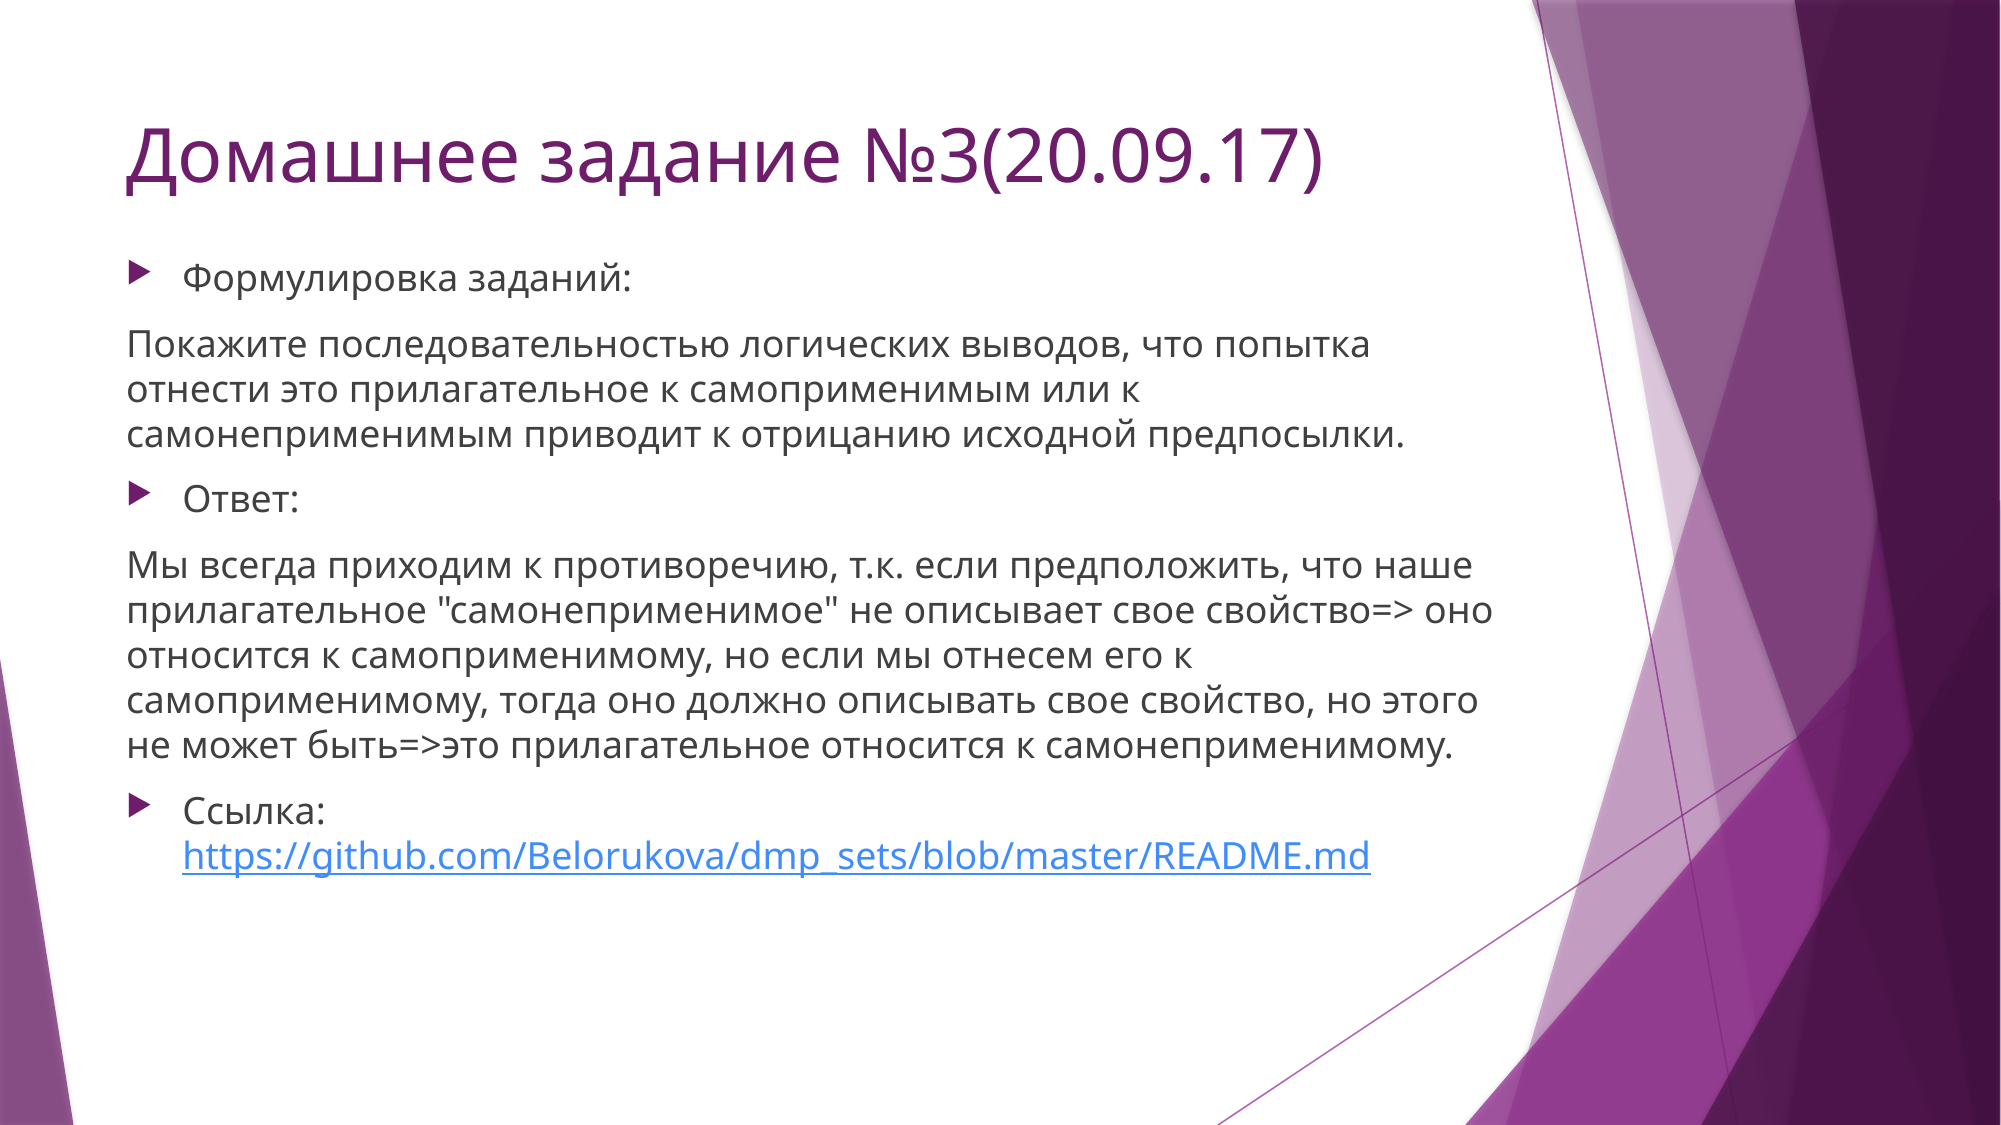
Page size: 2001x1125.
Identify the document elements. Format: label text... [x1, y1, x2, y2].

list Формулировка заданий: Покажите последовательностью логических выводов, что попытка отнести это прилагательное к самоприменимым или к самонеприменимым приводит к отрицанию исходной предпосылки. Ответ: Мы всегда приходим к противоречию, т.к. если предположить, что наше прилагательное "самонеприменимое" не описывает свое свойство=> оно относится к самоприменимому, но если мы отнесем его к самоприменимому, тогда оно должно описывать свое свойство, но этого не может быть=>это прилагательное относится к самонеприменимому. Ссылка: https://github.com/Belorukova/dmp_sets/blob/master/README.md [111, 246, 1522, 991]
title Домашнее задание №3(20.09.17) [111, 99, 1522, 222]
